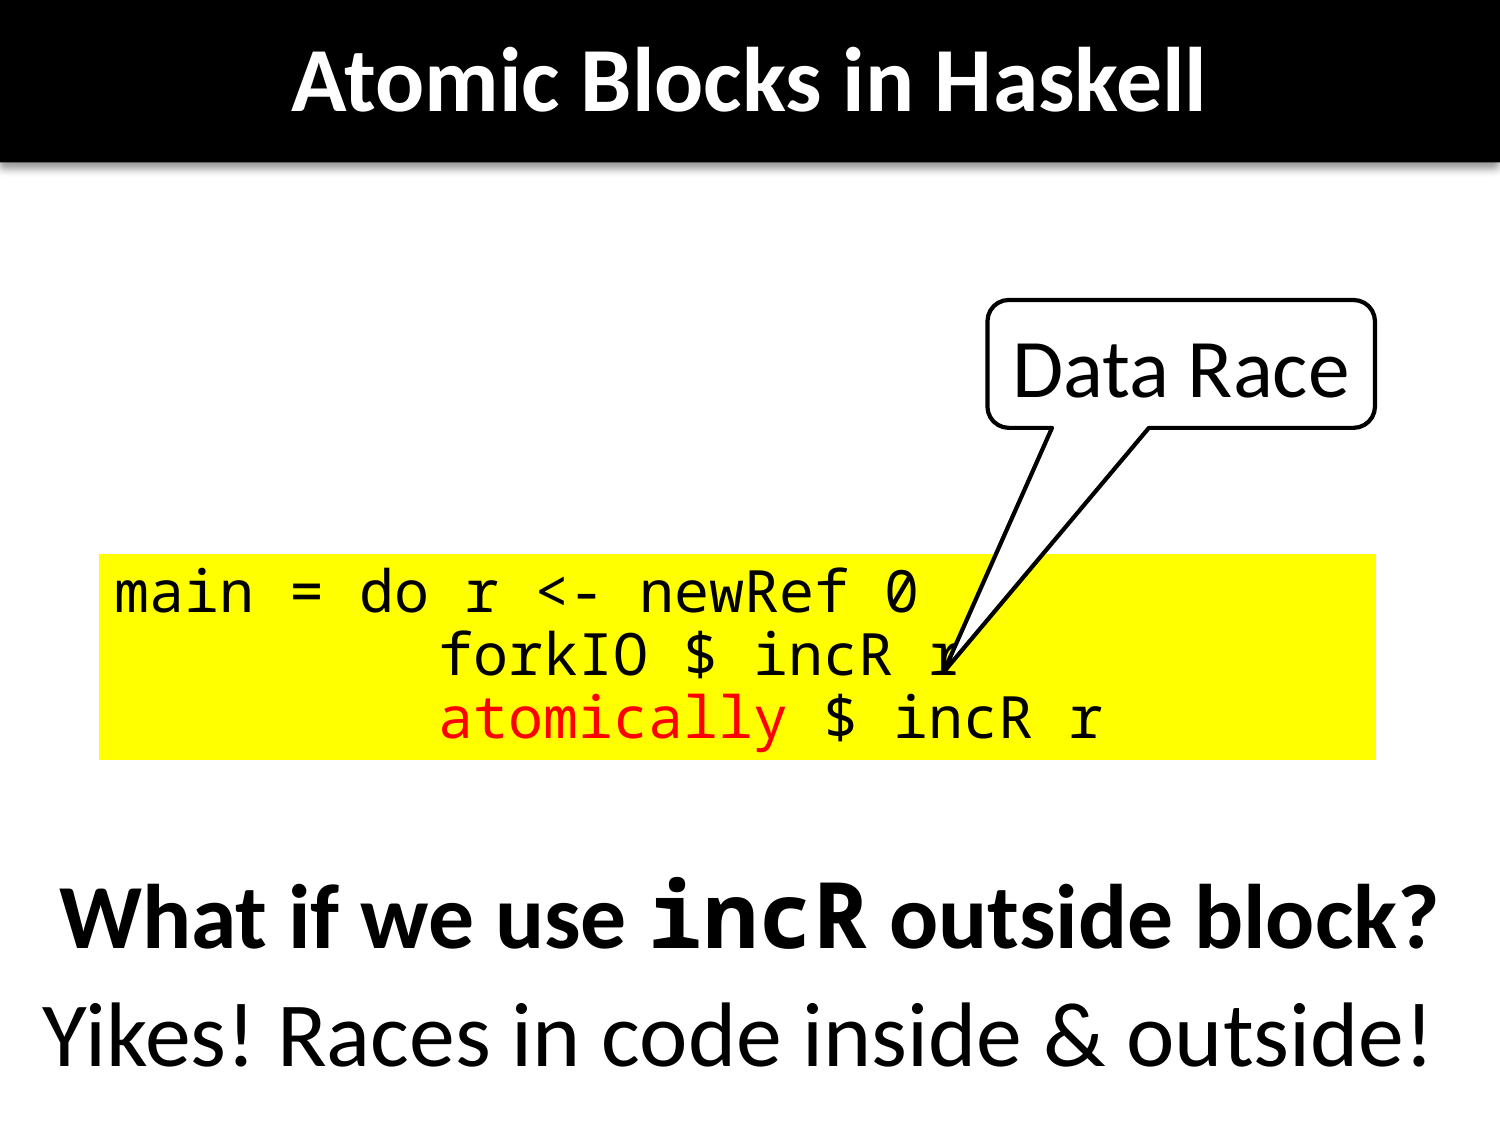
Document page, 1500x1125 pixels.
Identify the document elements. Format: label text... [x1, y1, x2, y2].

title Atomic Blocks in Haskell [75, 12, 1425, 200]
text_box What if we use incR outside block? Yikes! Races in code inside & outside! [0, 862, 1500, 1125]
text_box Data Race [941, 297, 1378, 675]
text_box main = do r <- newRef 0 forkIO $ incR r atomically $ incR r [99, 555, 1375, 759]
